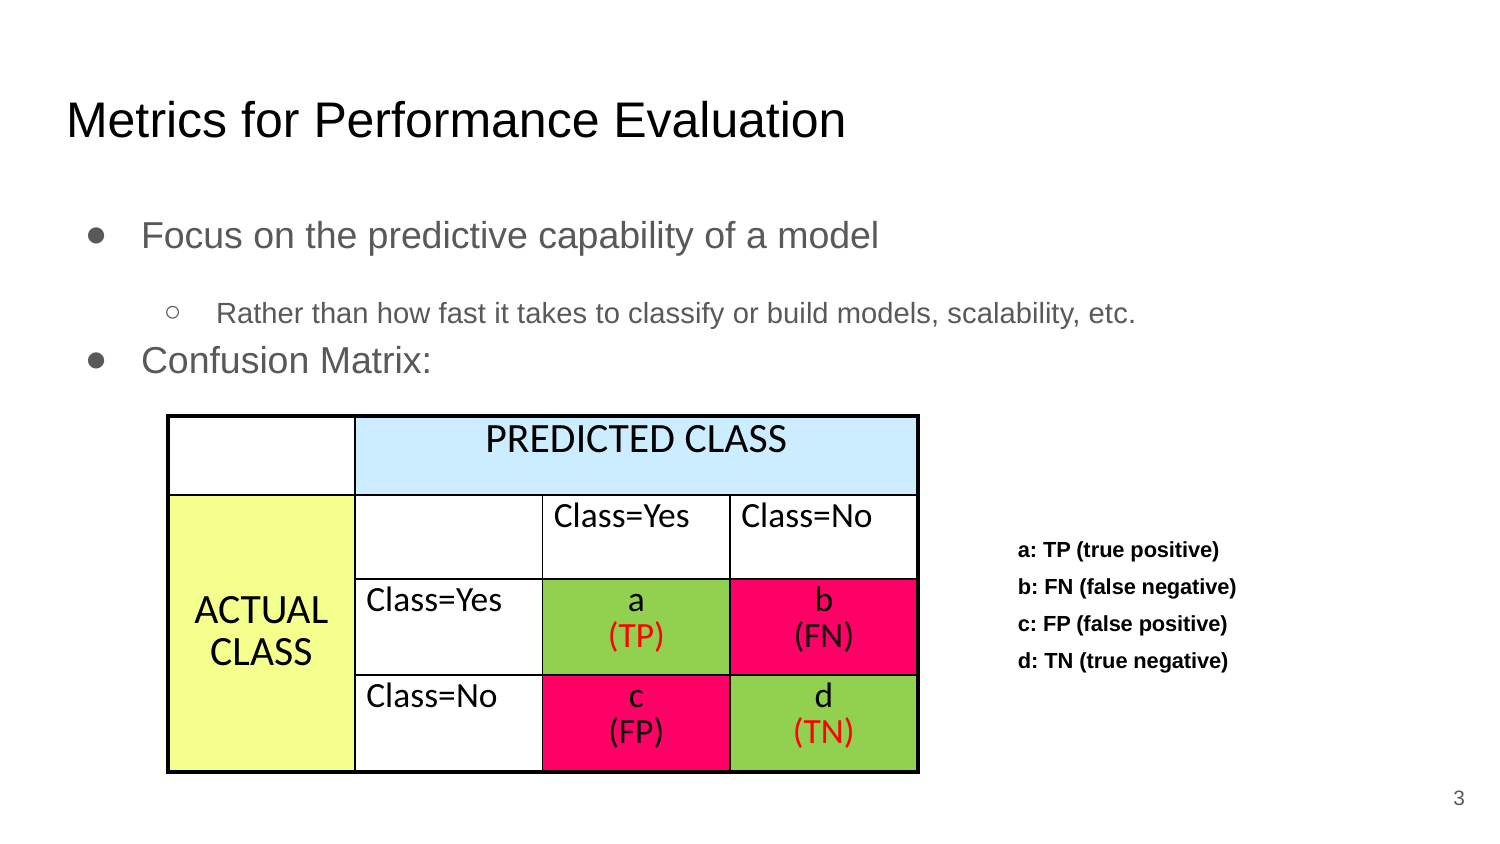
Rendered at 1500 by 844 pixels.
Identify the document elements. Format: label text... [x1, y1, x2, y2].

table_cell Class=Yes [356, 580, 542, 674]
table_cell Class=No [356, 676, 542, 770]
table_cell ACTUAL CLASS [170, 496, 354, 770]
title Metrics for Performance Evaluation [51, 72, 1449, 167]
table_cell c (FP) [543, 676, 729, 770]
table_cell b (FN) [731, 580, 916, 674]
table_header [170, 418, 354, 494]
list Focus on the predictive capability of a model Rather than how fast it takes to classify or build models, scalability, etc. Confusion Matrix: [51, 189, 1449, 750]
slide_number 3 [1389, 764, 1480, 830]
table_cell Class=No [731, 496, 916, 578]
table_cell [356, 496, 542, 578]
table_cell a (TP) [543, 580, 729, 674]
text_box a: TP (true positive) b: FN (false negative) c: FP (false positive) d: TN (true negative) [1003, 528, 1275, 681]
table_cell d (TN) [731, 676, 916, 770]
table_cell Class=Yes [543, 496, 729, 578]
table_header PREDICTED CLASS [356, 418, 916, 494]
